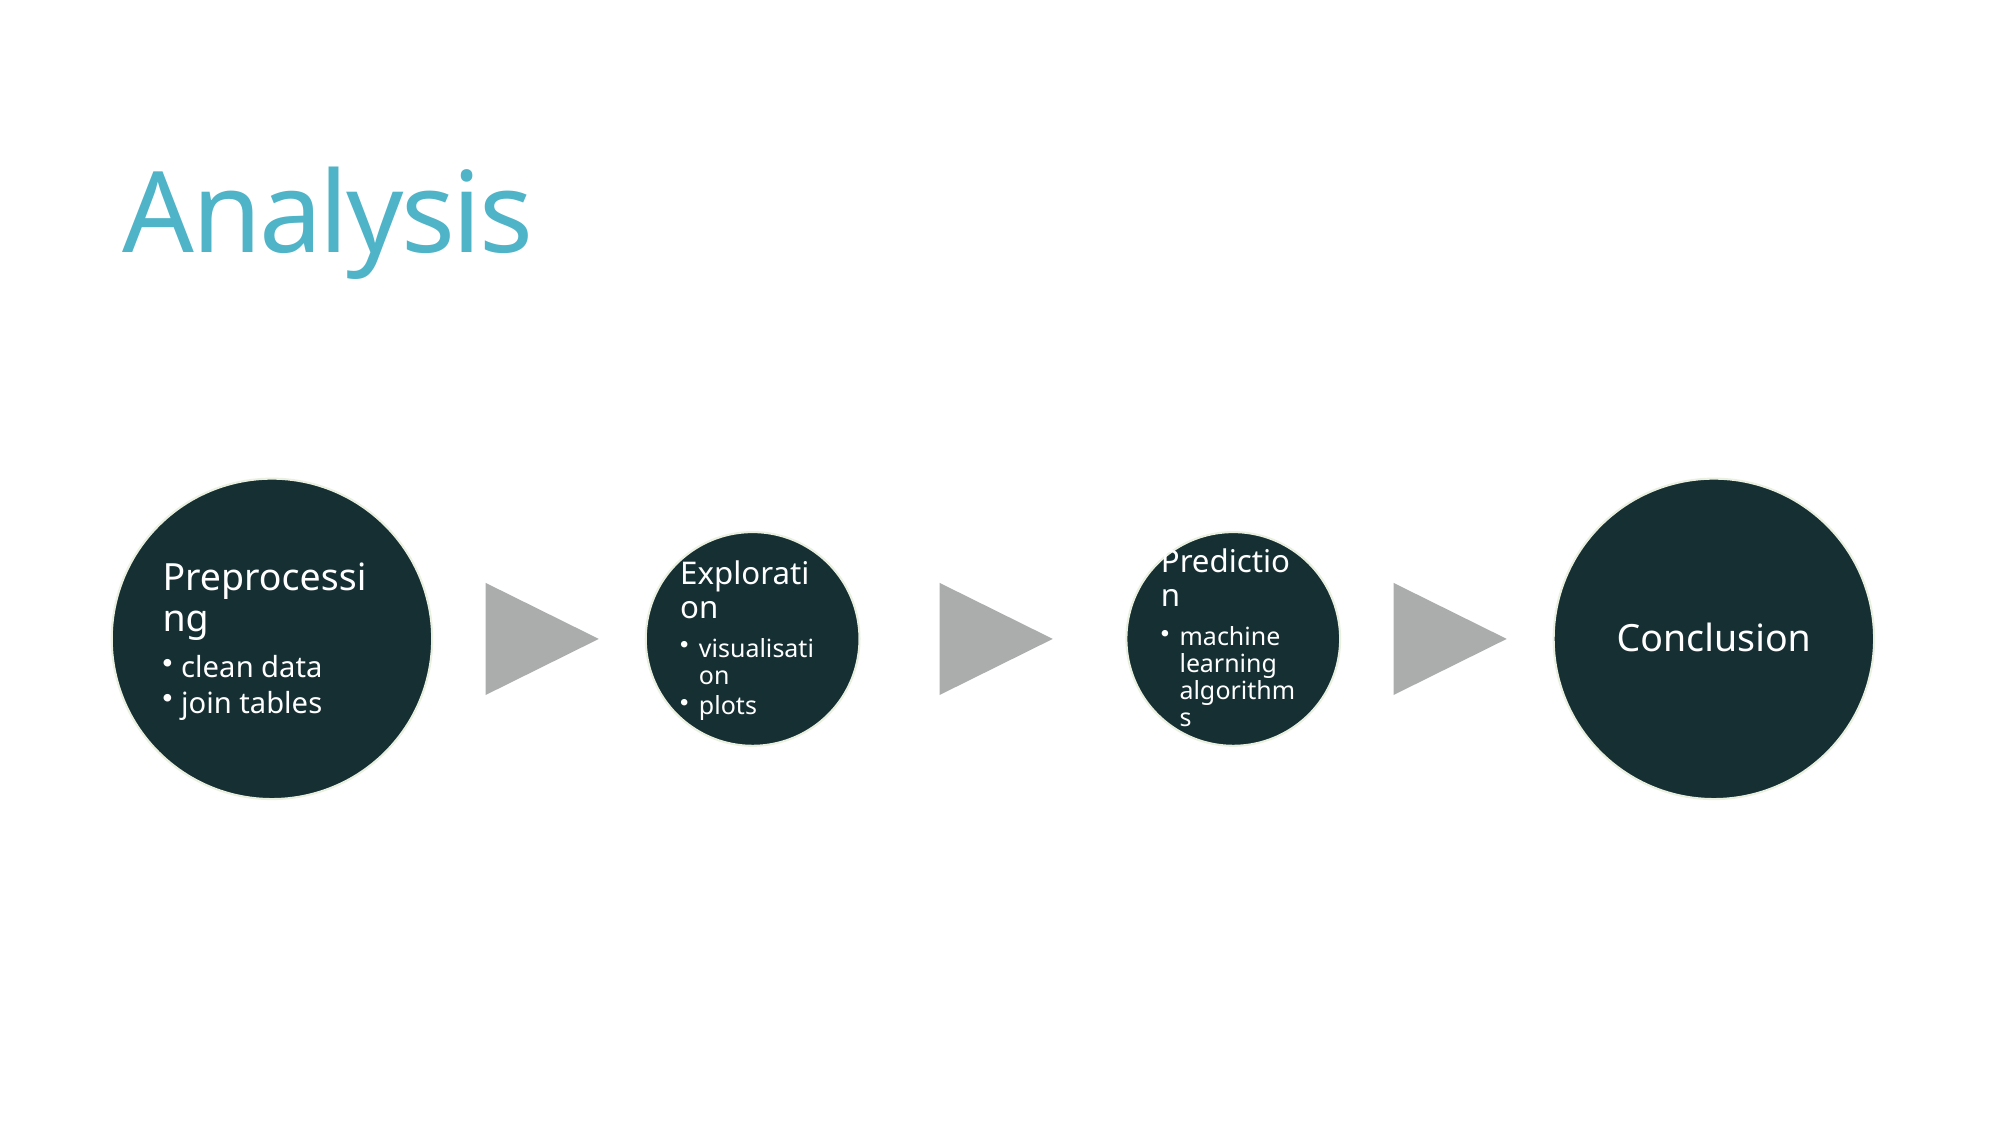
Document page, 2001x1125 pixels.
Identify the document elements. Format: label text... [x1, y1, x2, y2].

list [110, 329, 1876, 949]
title Analysis [107, 81, 1875, 354]
